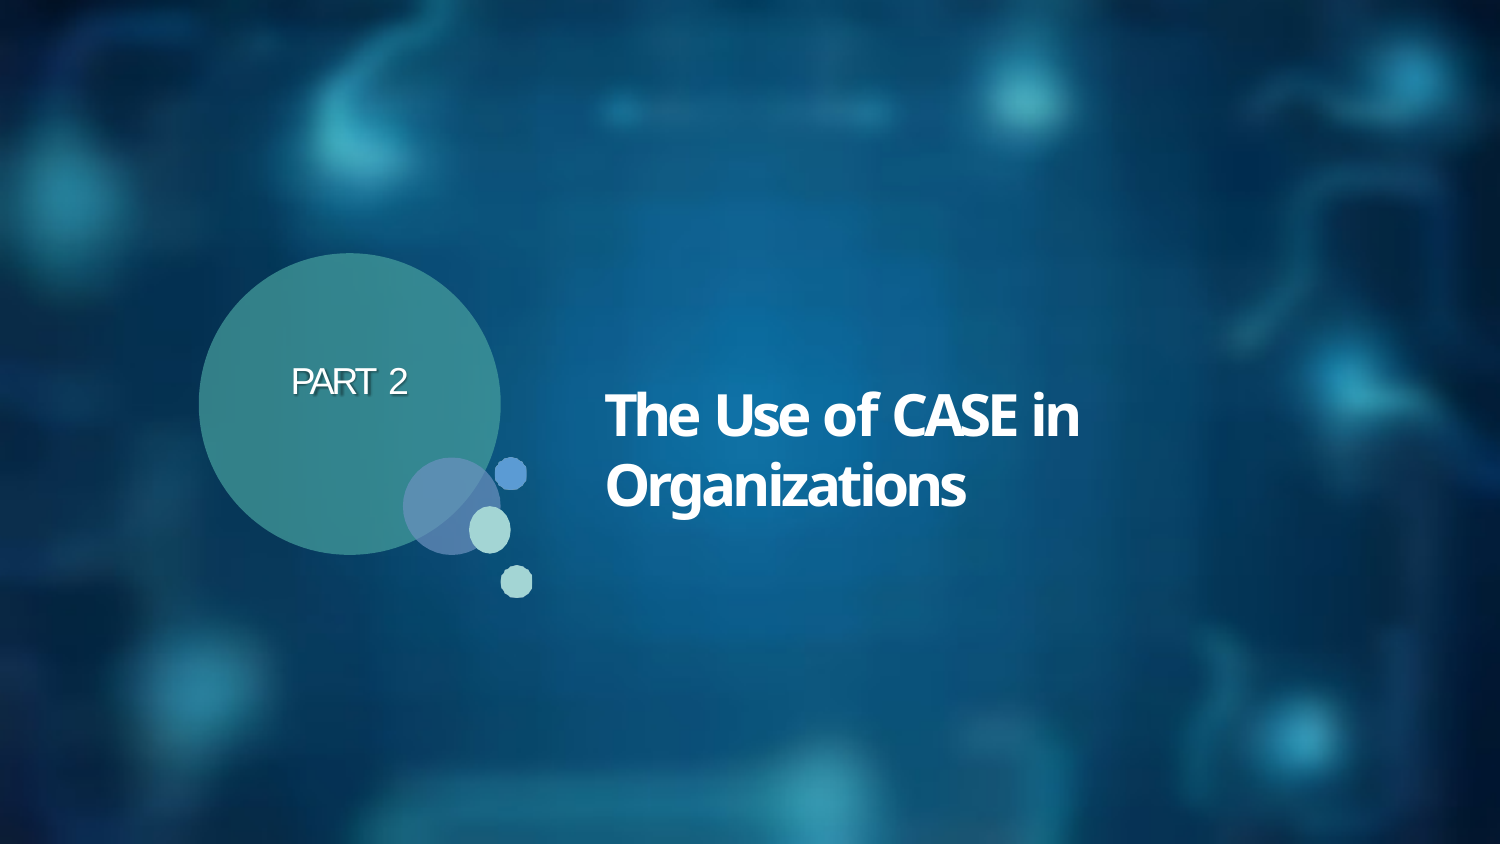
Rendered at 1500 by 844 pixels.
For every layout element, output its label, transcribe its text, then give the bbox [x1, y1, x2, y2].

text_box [468, 457, 528, 555]
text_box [198, 252, 502, 556]
picture [0, 0, 1500, 844]
text_box [500, 565, 533, 598]
text_box The Use of CASE in Organizations [602, 363, 1195, 519]
